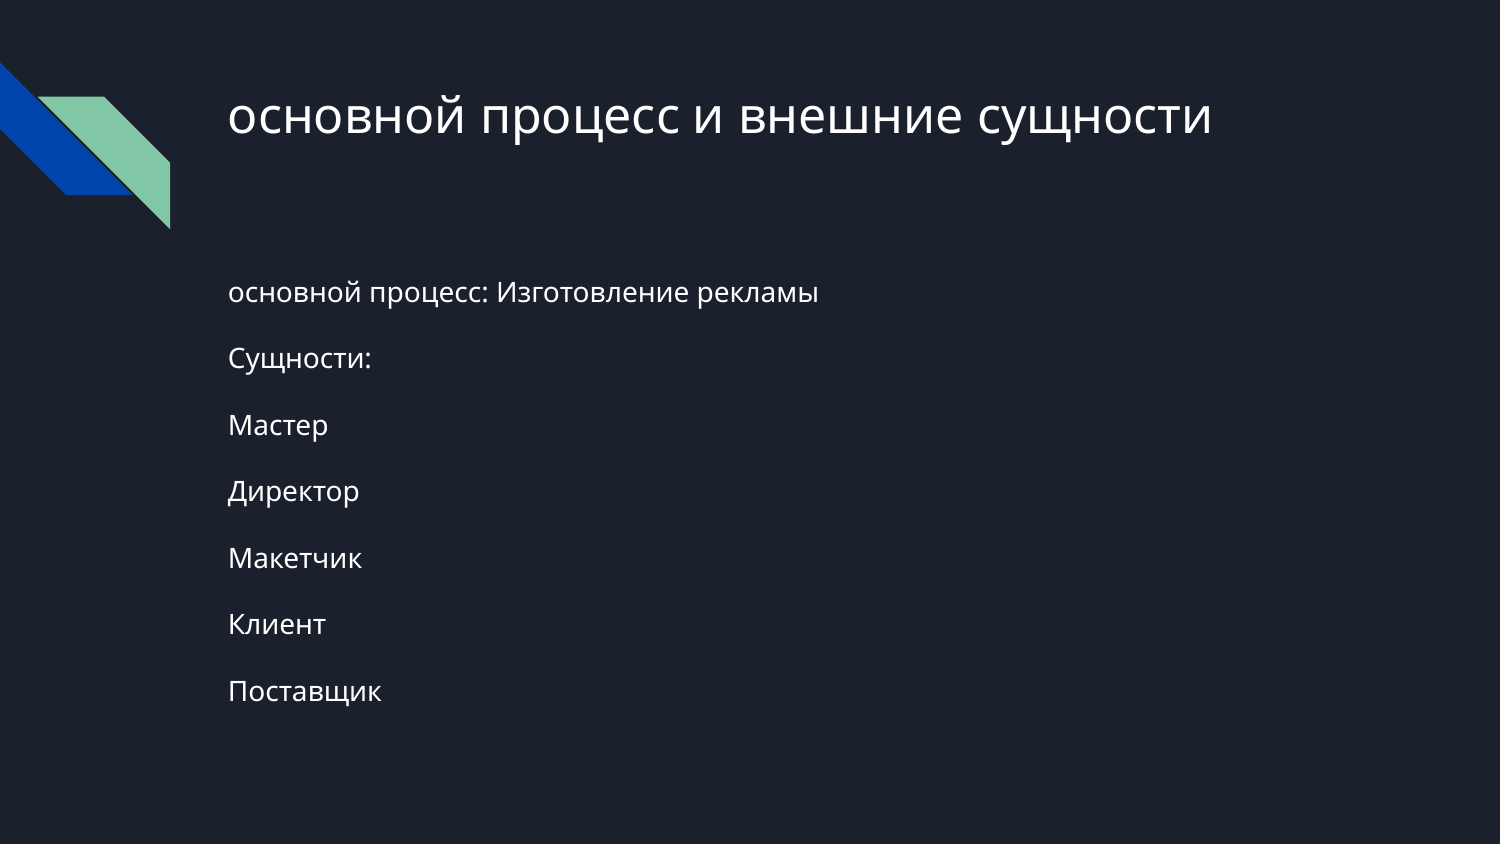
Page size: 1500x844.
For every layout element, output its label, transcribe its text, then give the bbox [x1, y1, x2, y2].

list основной процесс: Изготовление рекламы Сущности: Мастер Директор Макетчик Клиент Поставщик [212, 251, 1368, 730]
title основной процесс и внешние сущности [212, 64, 1368, 215]
